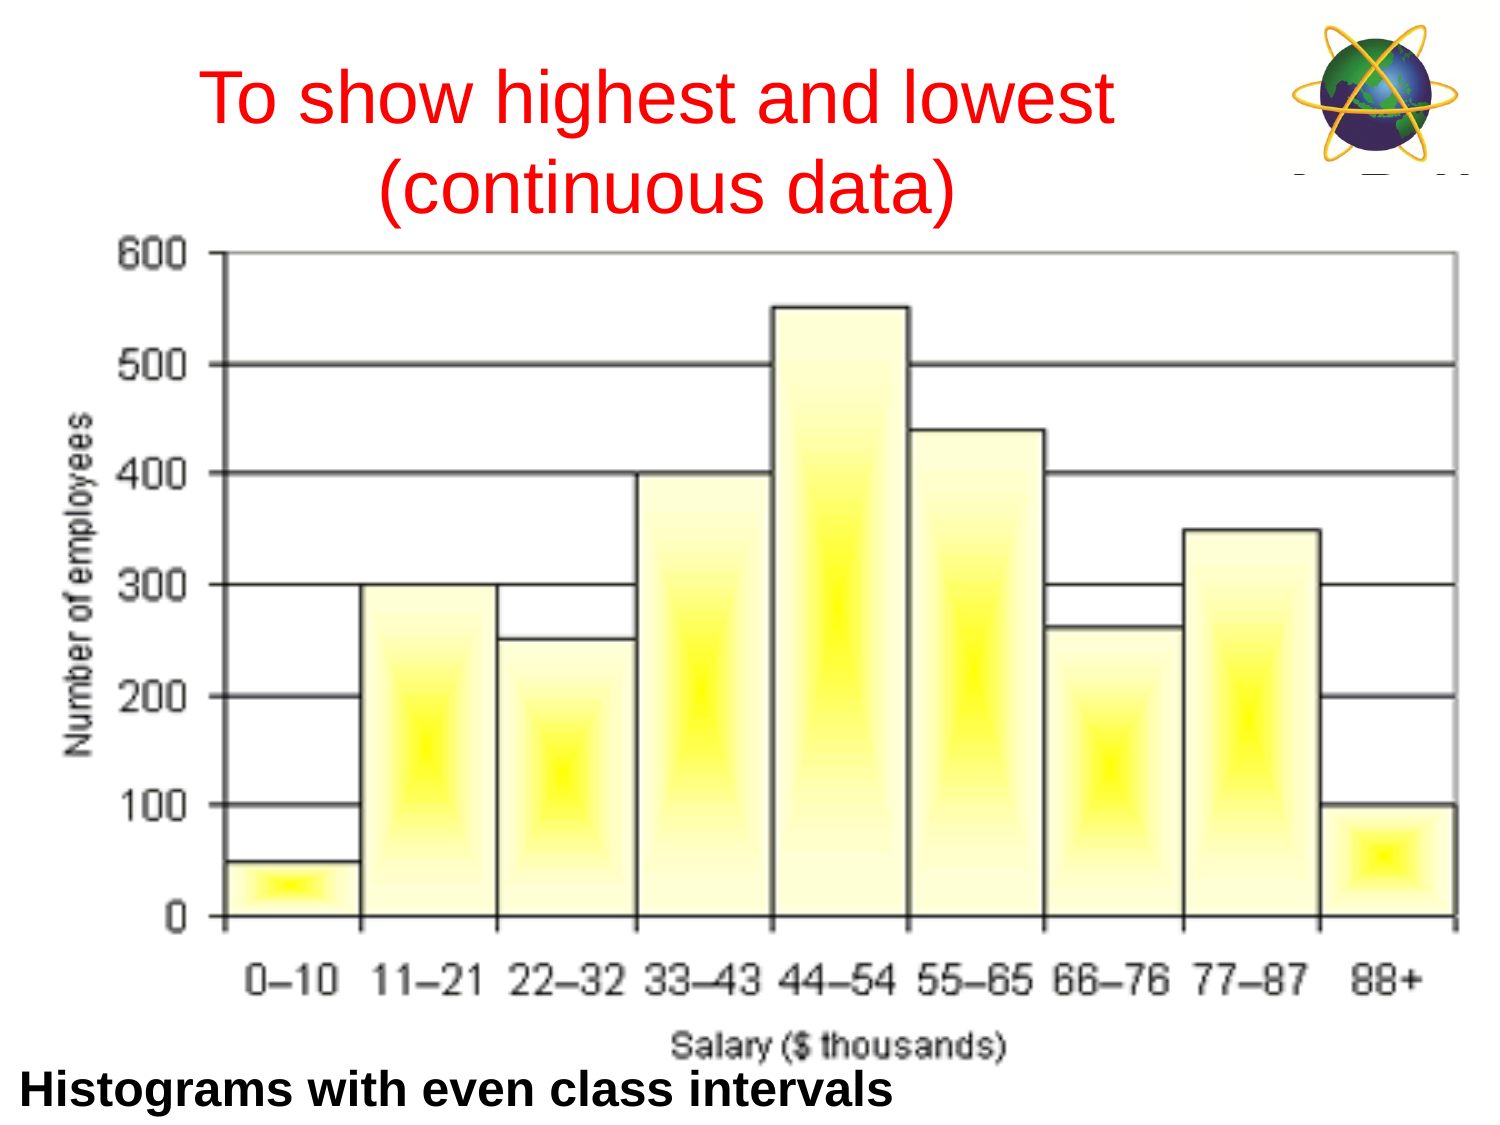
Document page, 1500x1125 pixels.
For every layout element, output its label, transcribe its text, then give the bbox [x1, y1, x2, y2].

title To show highest and lowest (continuous data) [79, 45, 1235, 174]
picture [0, 0, 1500, 1125]
